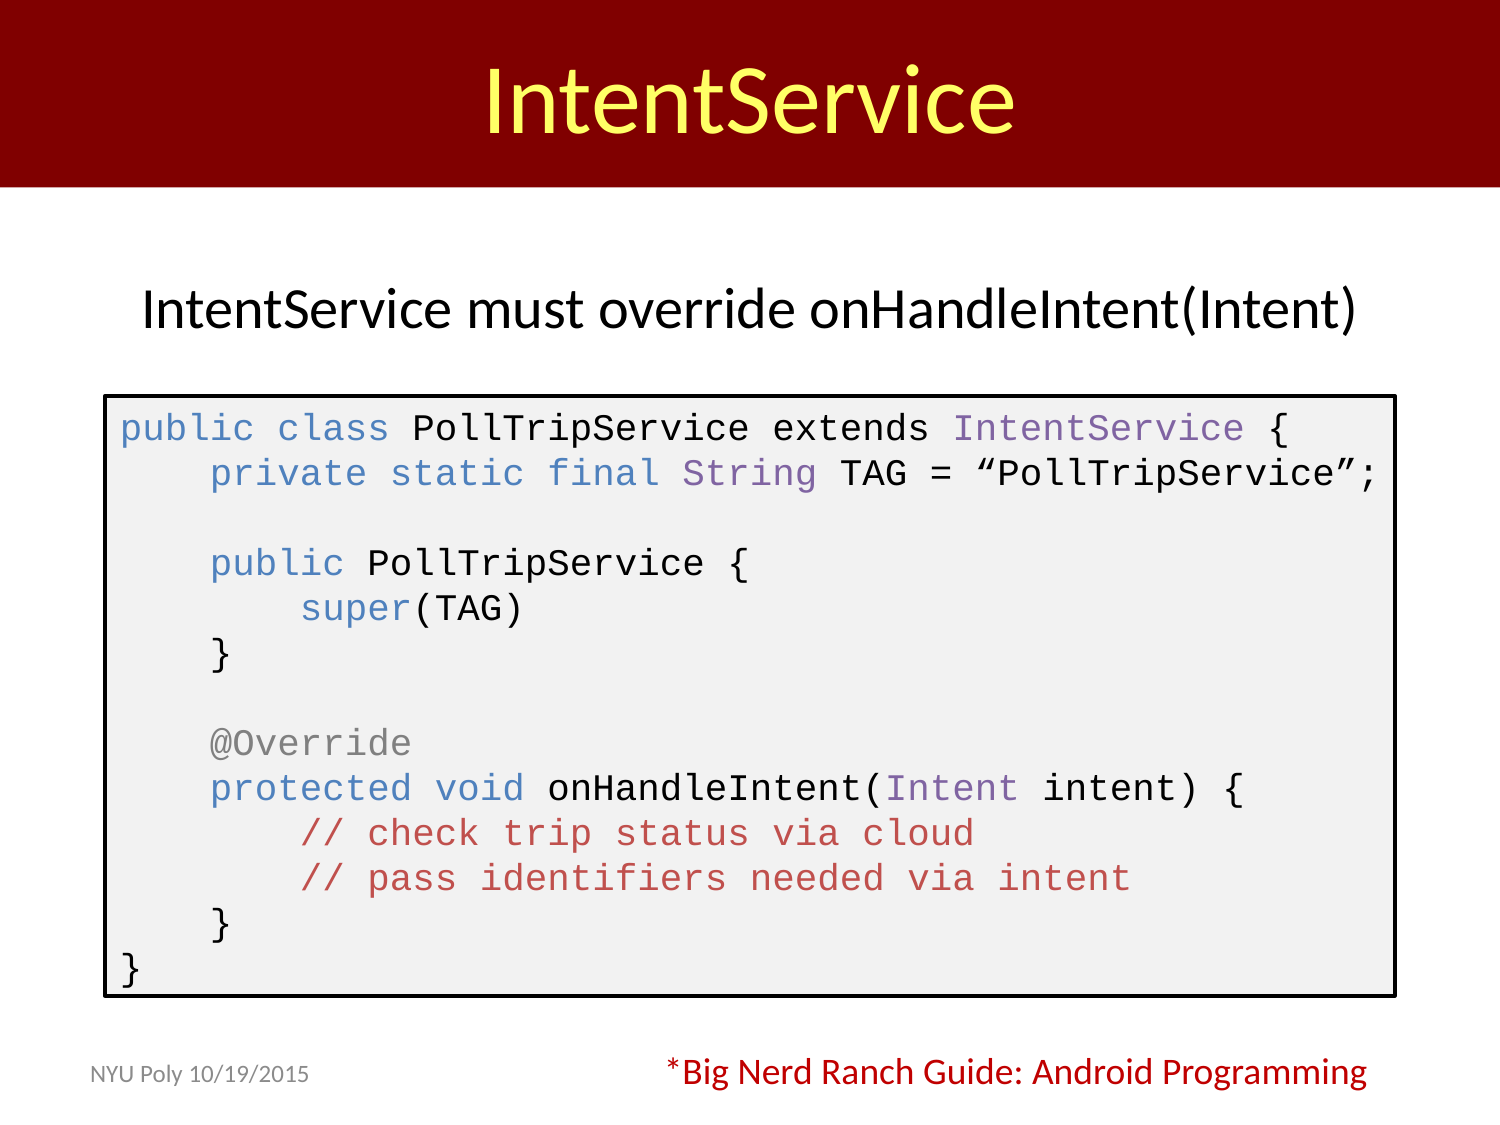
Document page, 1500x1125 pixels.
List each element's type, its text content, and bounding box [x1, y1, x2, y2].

text_box public class PollTripService extends IntentService { private static final String TAG = “PollTripService”; public PollTripService { super(TAG) } @Override protected void onHandleIntent(Intent intent) { // check trip status via cloud // pass identifiers needed via intent } } [105, 395, 1395, 996]
text_box *Big Nerd Ranch Guide: Android Programming [649, 1039, 1384, 1100]
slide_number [75, 1042, 425, 1103]
list IntentService must override onHandleIntent(Intent) [75, 262, 1425, 1005]
text_box IntentService [0, 0, 1500, 190]
